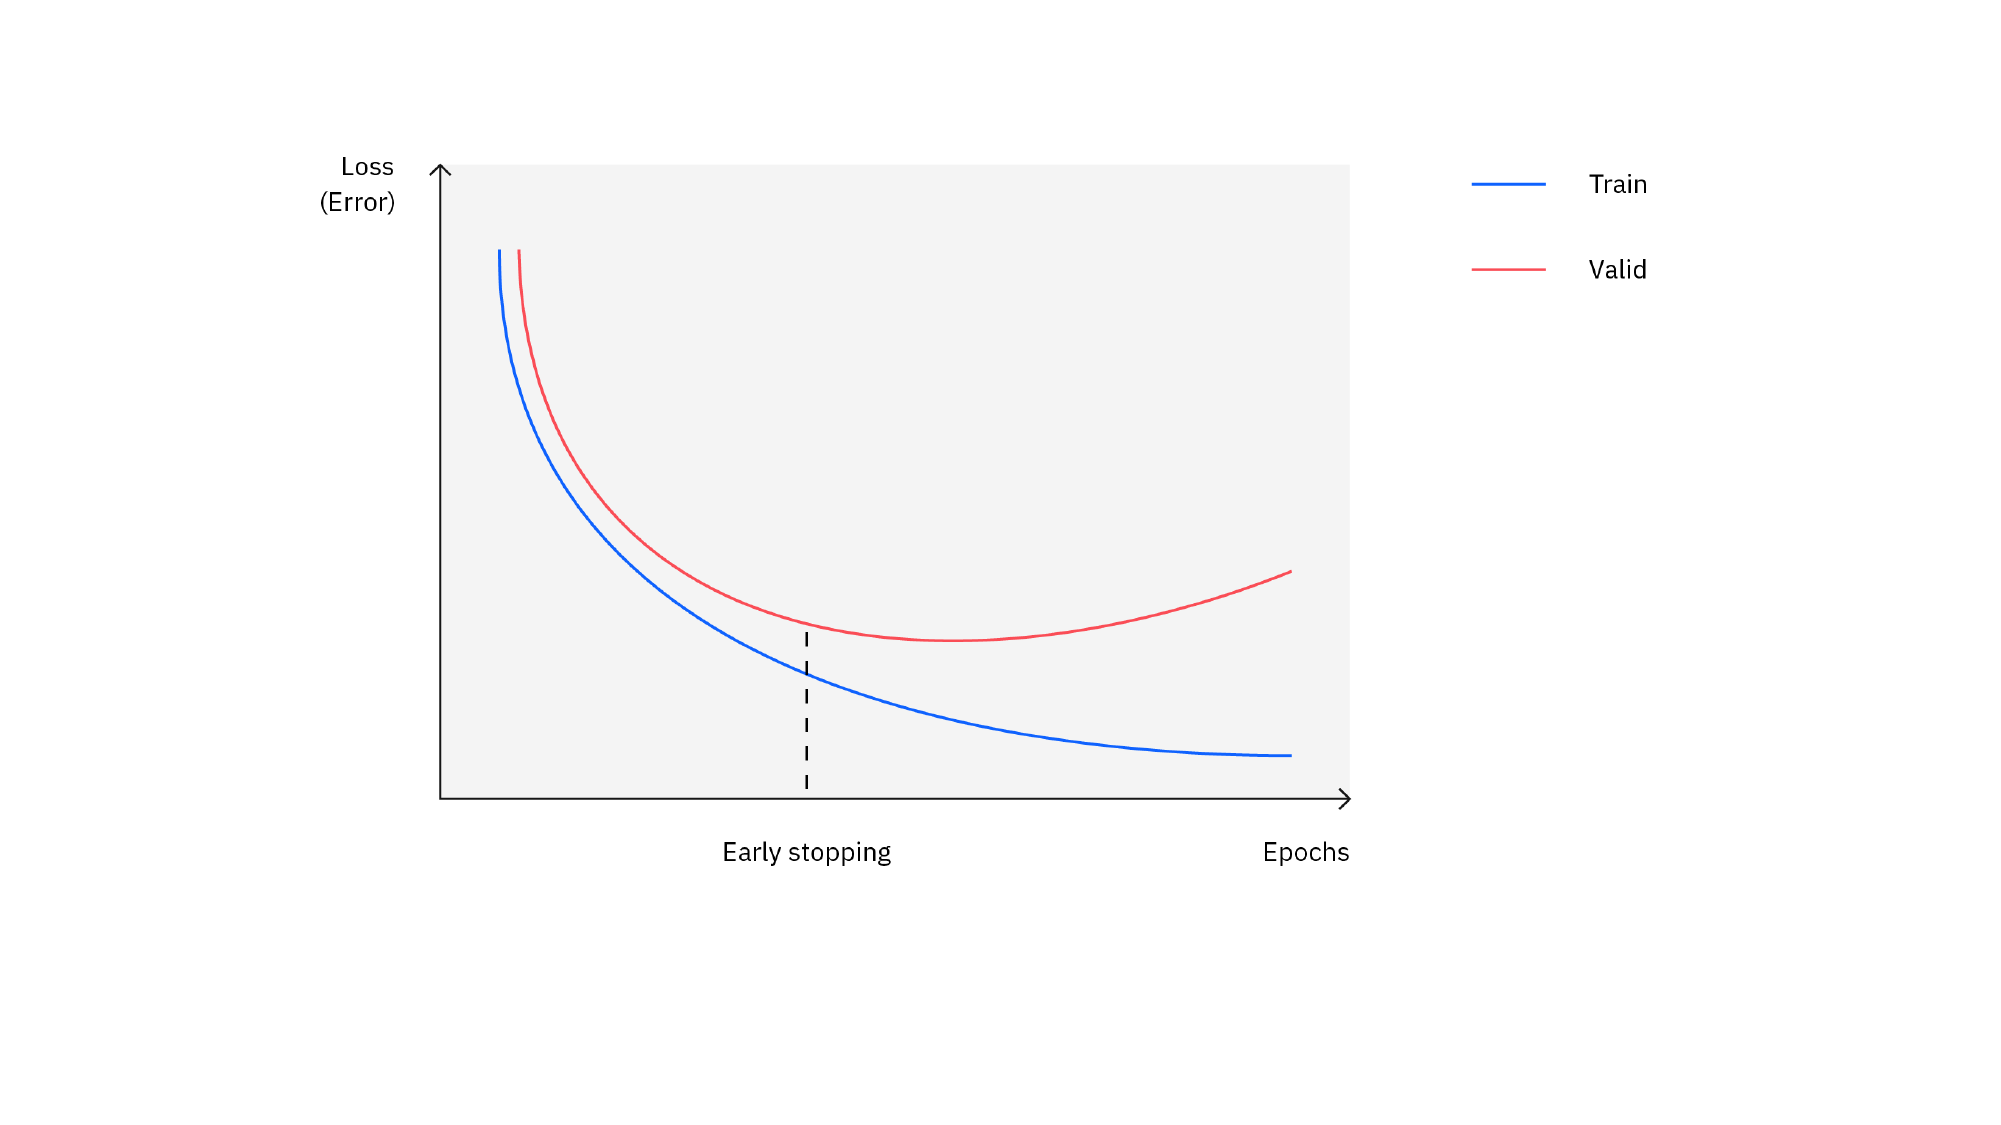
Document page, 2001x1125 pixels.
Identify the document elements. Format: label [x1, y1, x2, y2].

picture [164, 93, 1813, 990]
